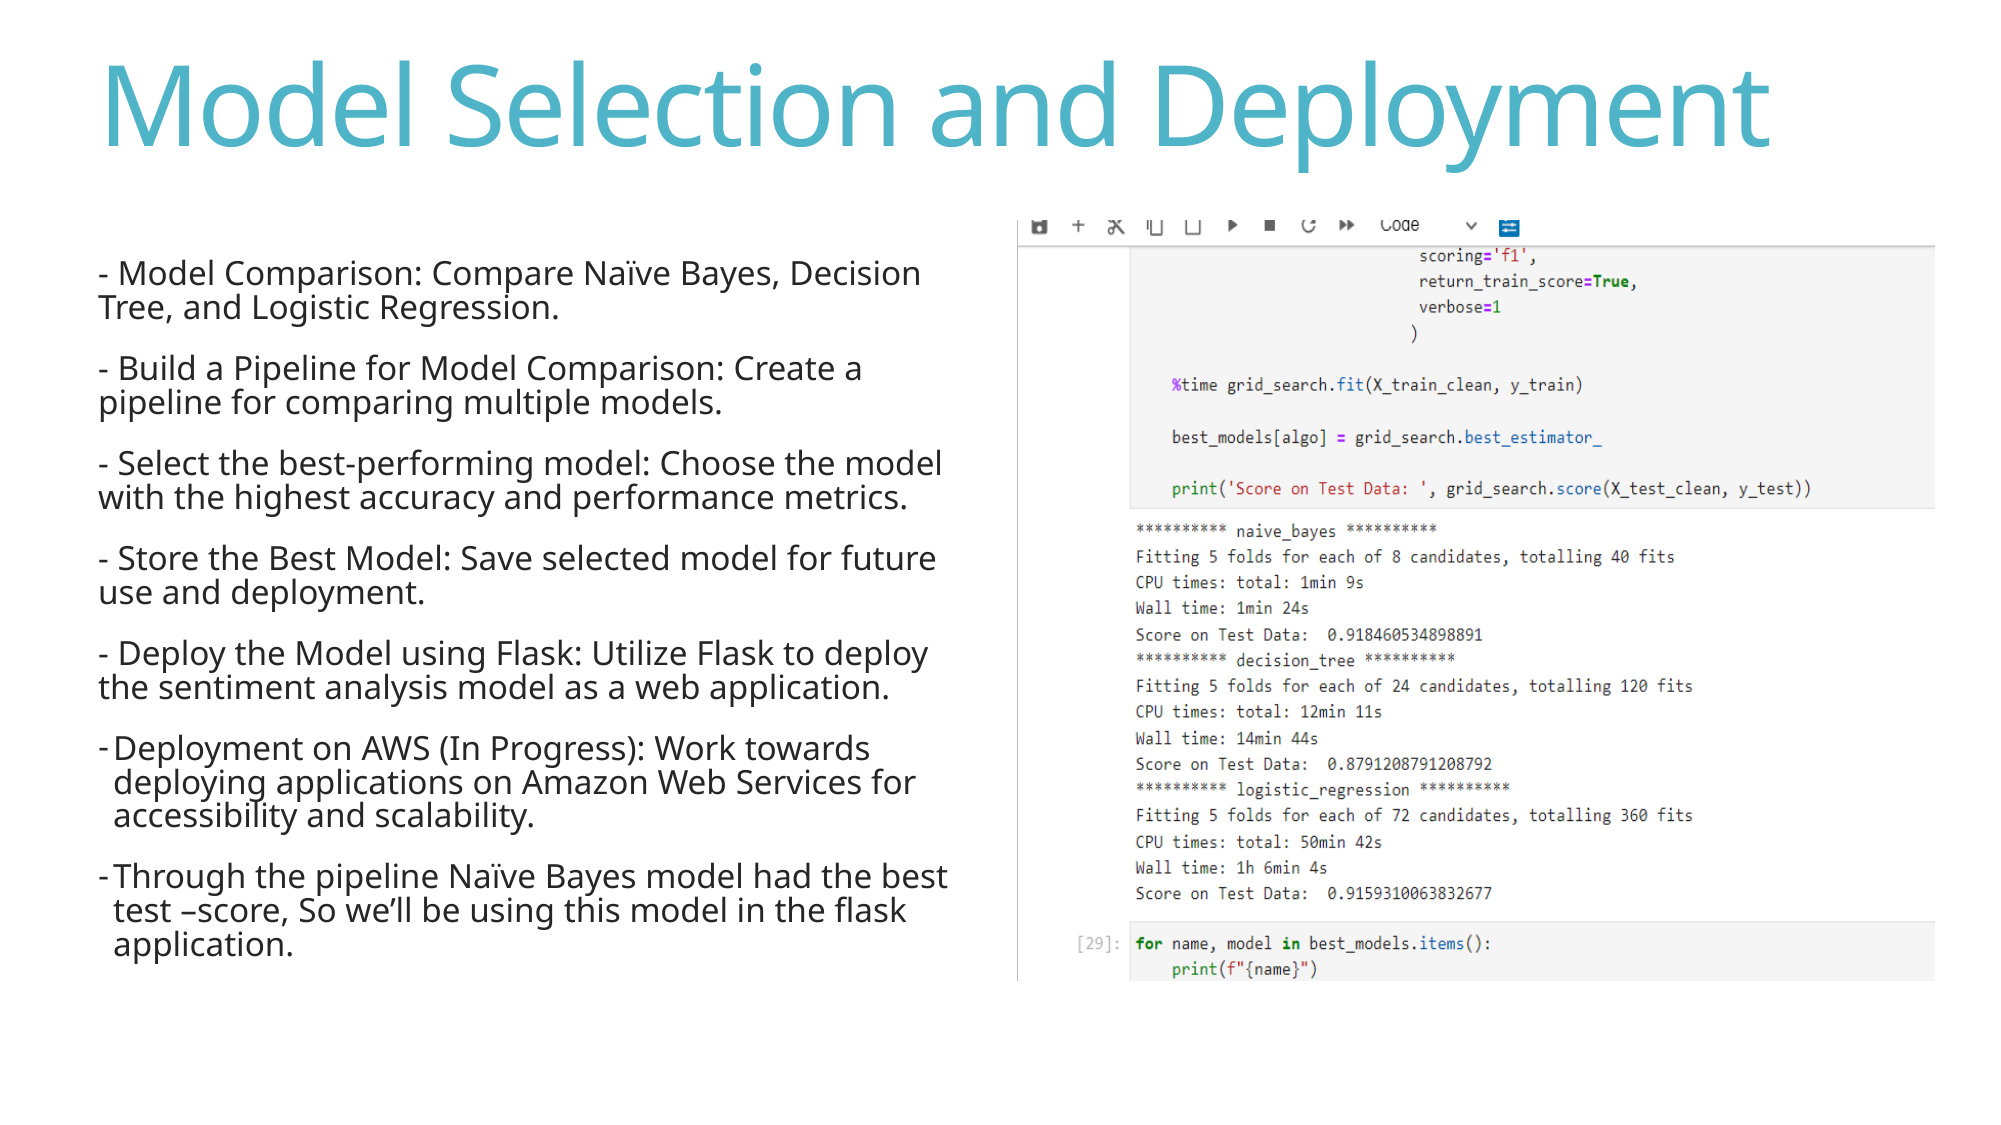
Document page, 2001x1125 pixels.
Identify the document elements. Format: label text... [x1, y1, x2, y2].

list - Model Comparison: Compare Naïve Bayes, Decision Tree, and Logistic Regression. - Build a Pipeline for Model Comparison: Create a pipeline for comparing multiple models. - Select the best-performing model: Choose the model with the highest accuracy and performance metrics. - Store the Best Model: Save selected model for future use and deployment. - Deploy the Model using Flask: Utilize Flask to deploy the sentiment analysis model as a web application. Deployment on AWS (In Progress): Work towards deploying applications on Amazon Web Services for accessibility and scalability. Through the pipeline Naïve Bayes model had the best test –score, So we’ll be using this model in the flask application. [83, 178, 1000, 1033]
picture [1017, 220, 1935, 982]
title Model Selection and Deployment [83, 3, 1809, 221]
